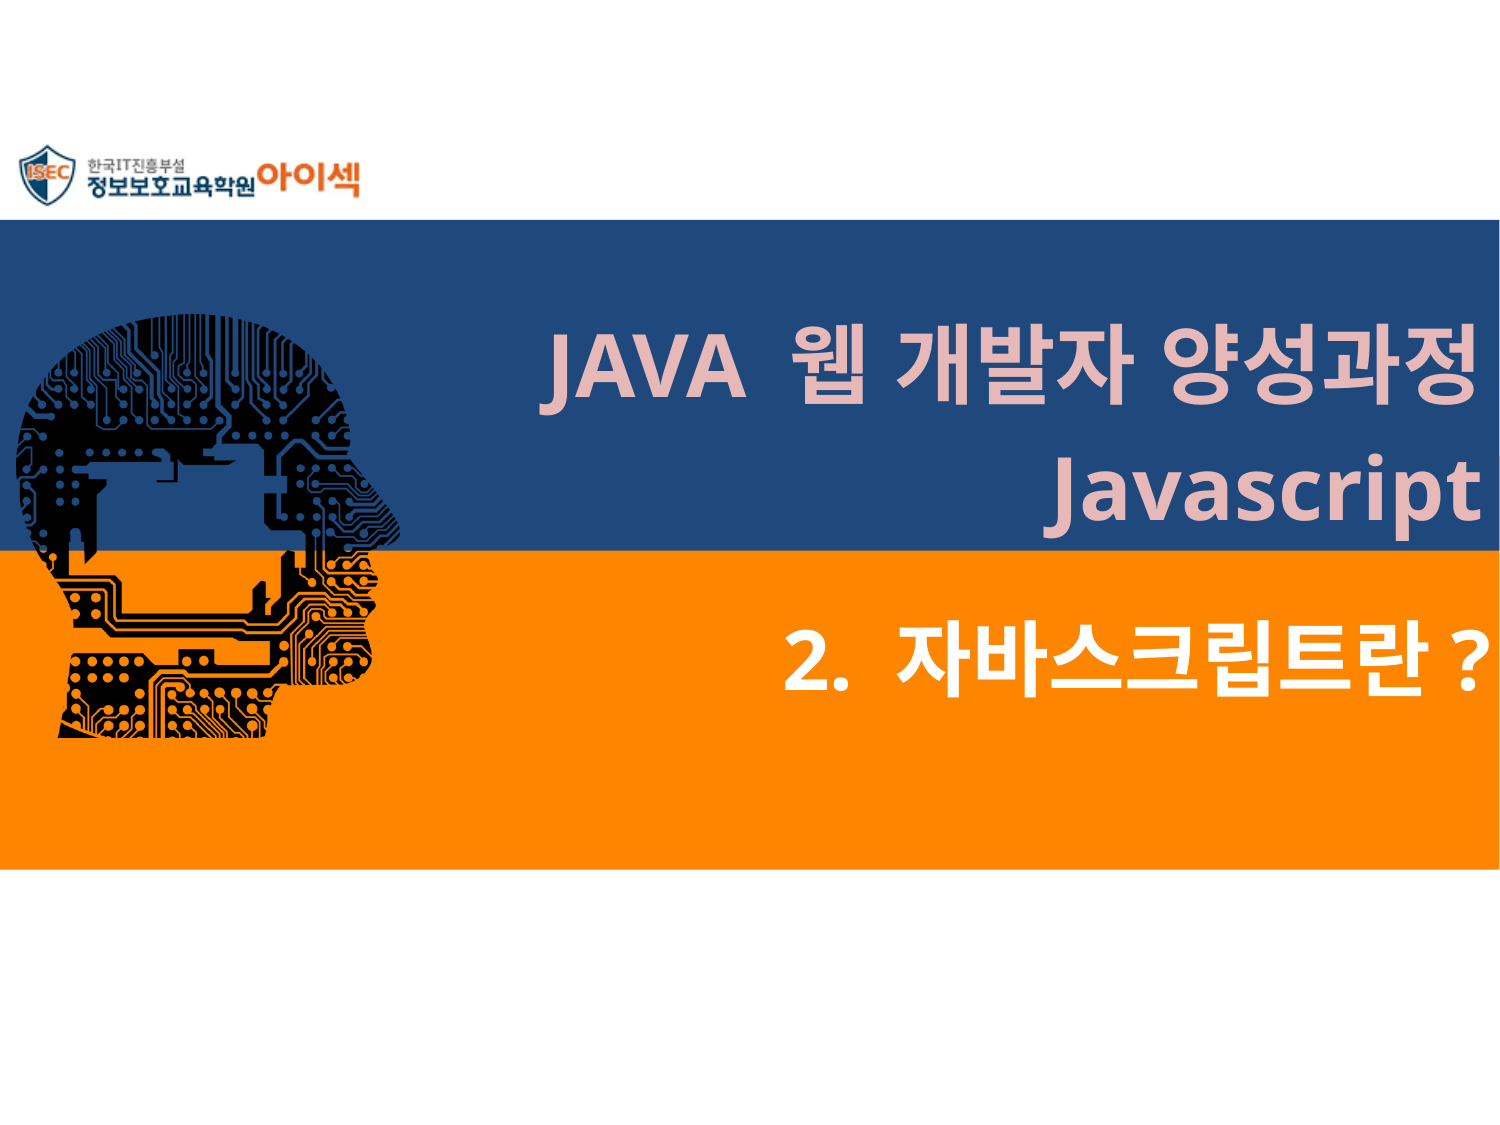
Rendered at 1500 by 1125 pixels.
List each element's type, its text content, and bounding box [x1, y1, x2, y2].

picture [0, 28, 400, 219]
picture [16, 314, 400, 574]
title 2. 자바스크립트란? [0, 574, 1500, 740]
subtitle JAVA 웹 개발자 양성과정 Javascript [448, 302, 1499, 504]
